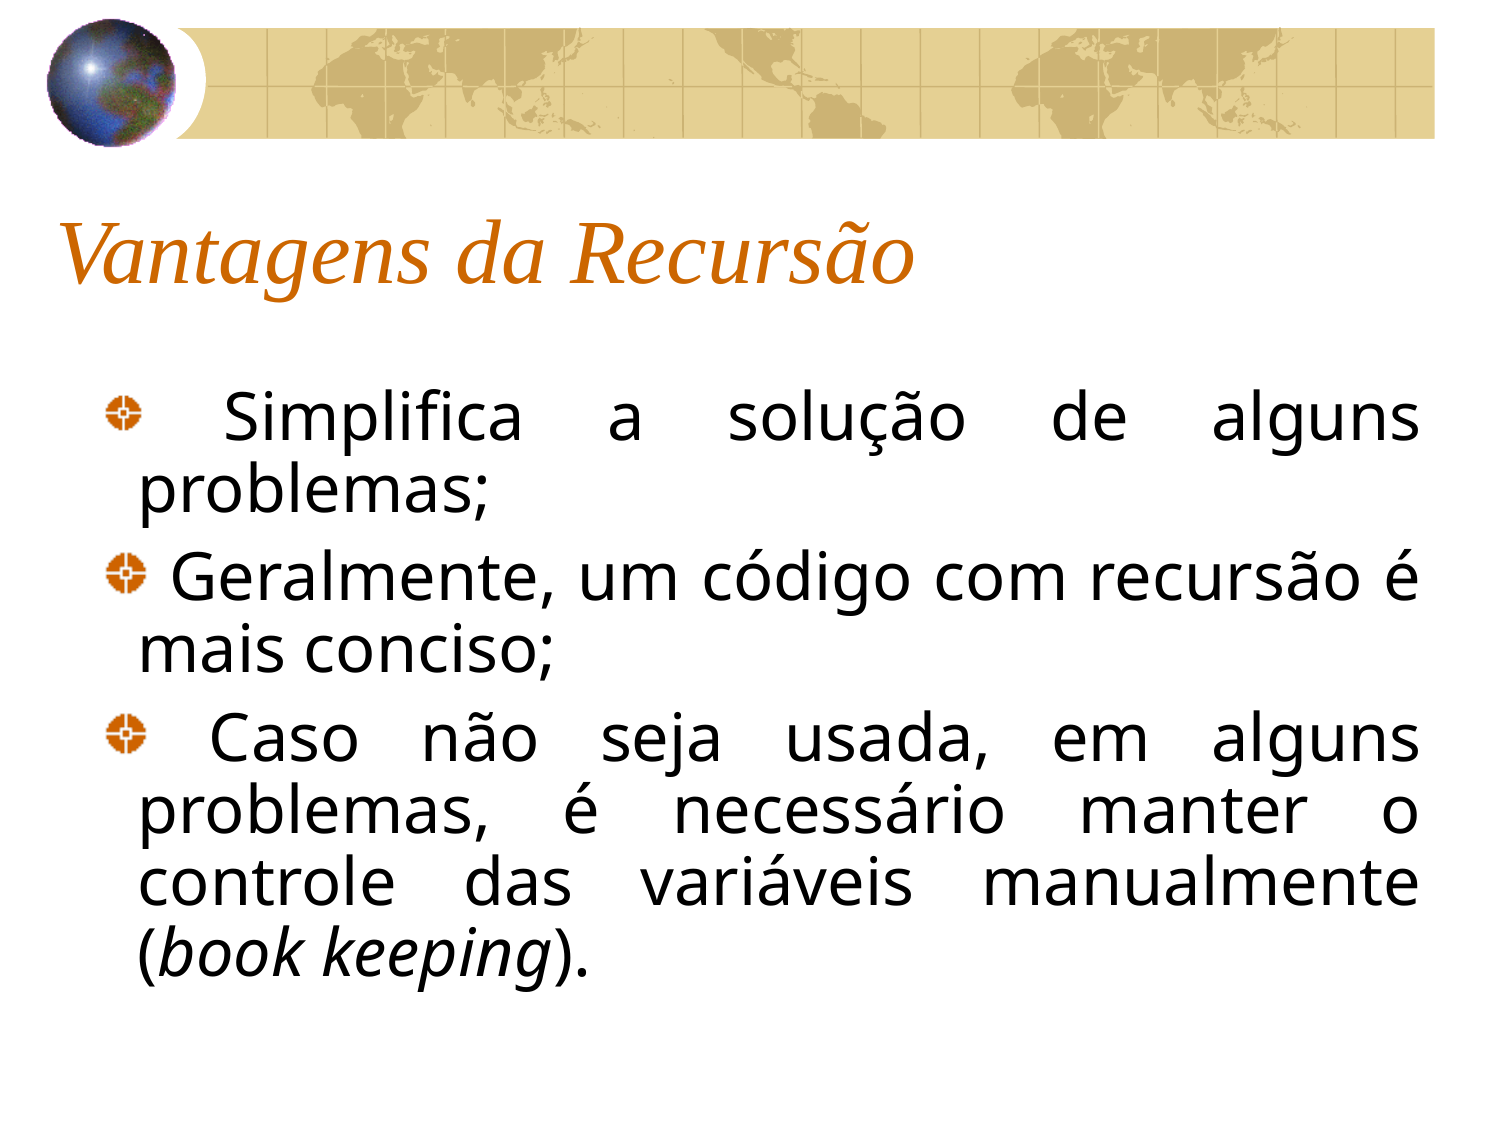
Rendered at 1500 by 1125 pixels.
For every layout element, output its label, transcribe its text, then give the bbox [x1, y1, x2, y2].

picture [42, 14, 190, 151]
picture [102, 551, 149, 599]
text_box Simplifica a solução de alguns problemas; Geralmente, um código com recursão é mais conciso; Caso não seja usada, em alguns problemas, é necessário manter o controle das variáveis manualmente (book keeping). [87, 374, 1438, 999]
picture [102, 394, 144, 435]
picture [102, 712, 149, 759]
title Vantagens da Recursão [40, 153, 1316, 341]
